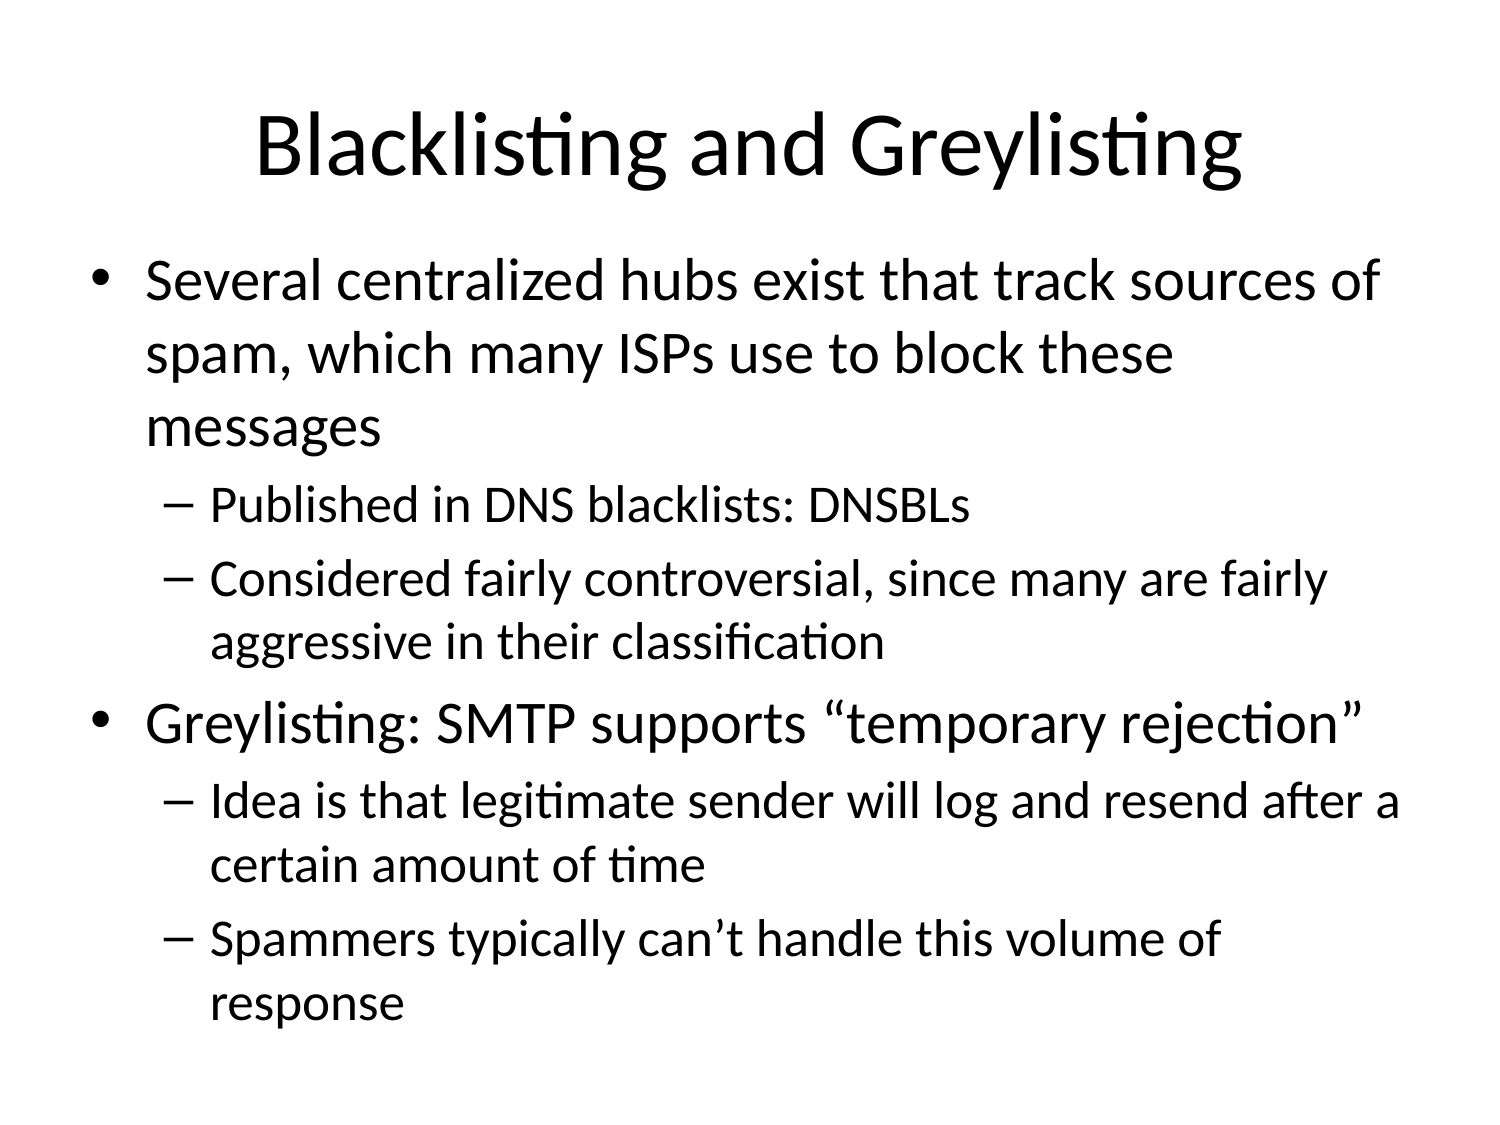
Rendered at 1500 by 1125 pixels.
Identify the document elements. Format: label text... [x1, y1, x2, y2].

title Blacklisting and Greylisting [75, 45, 1425, 232]
list Several centralized hubs exist that track sources of spam, which many ISPs use to block these messages Published in DNS blacklists: DNSBLs Considered fairly controversial, since many are fairly aggressive in their classification Greylisting: SMTP supports “temporary rejection” Idea is that legitimate sender will log and resend after a certain amount of time Spammers typically can’t handle this volume of response [75, 232, 1425, 1048]
